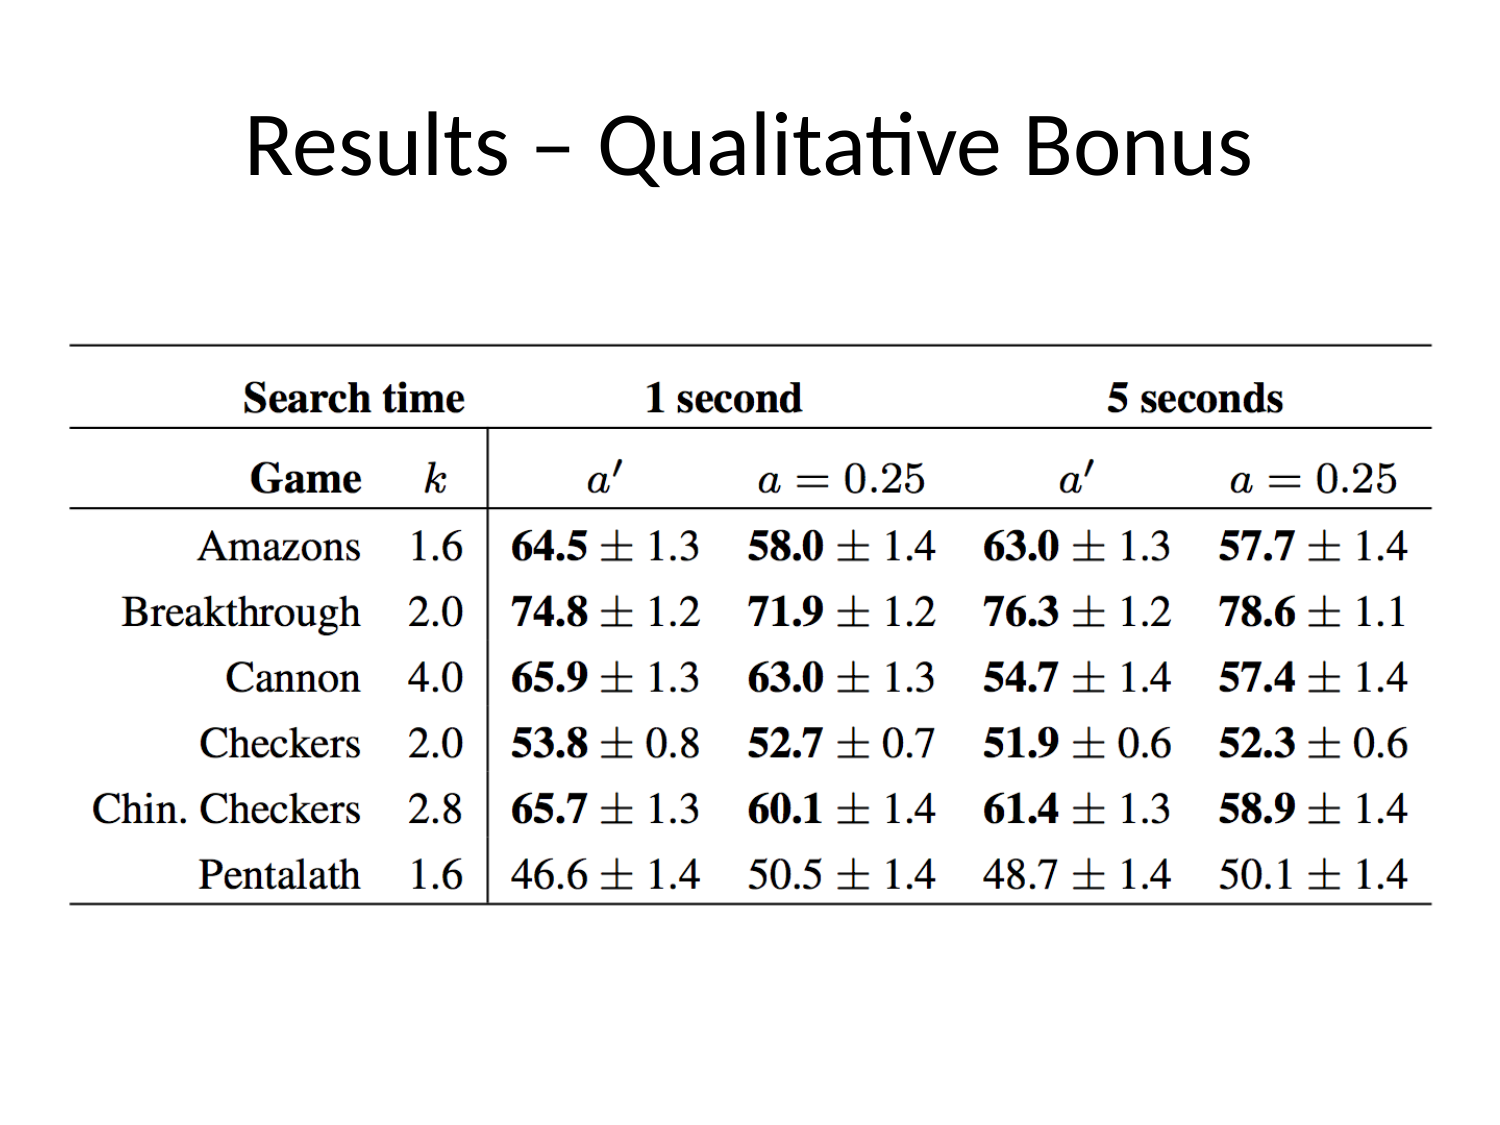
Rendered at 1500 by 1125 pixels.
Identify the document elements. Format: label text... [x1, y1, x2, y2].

title Results – Qualitative Bonus [75, 45, 1425, 233]
picture [60, 330, 1449, 919]
